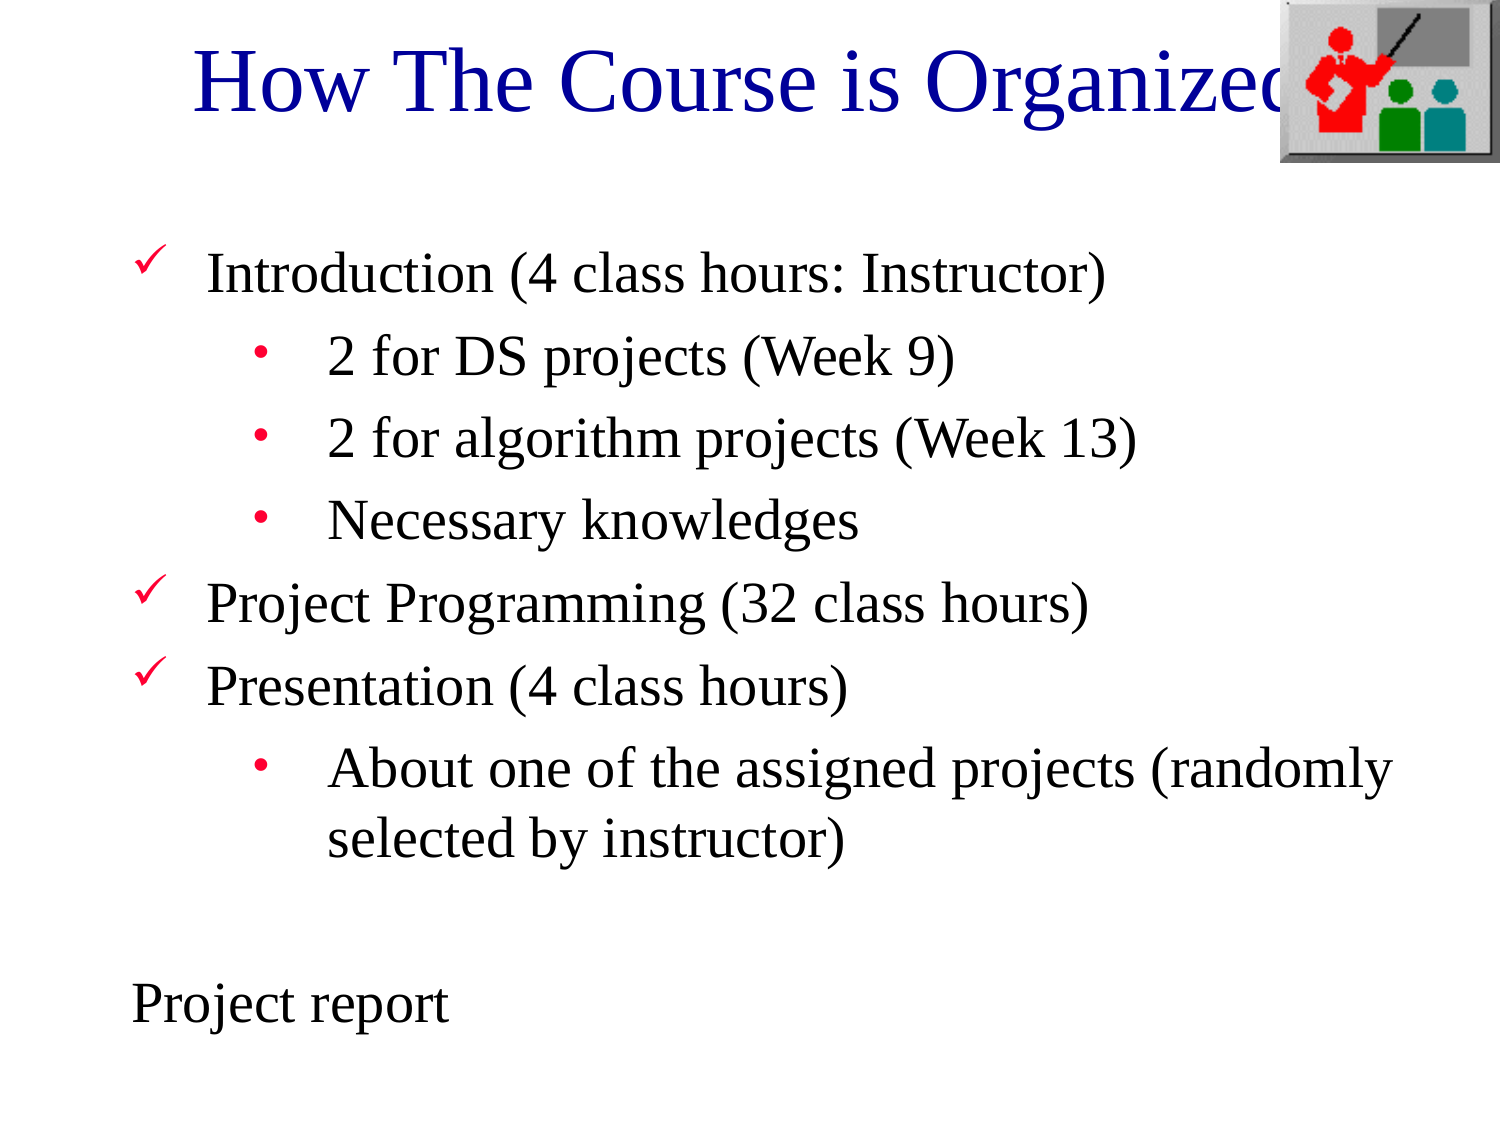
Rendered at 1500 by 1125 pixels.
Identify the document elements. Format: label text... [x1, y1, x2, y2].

title How The Course is Organized [112, 0, 1278, 150]
text_box Introduction (4 class hours: Instructor) 2 for DS projects (Week 9) 2 for algorithm projects (Week 13) Necessary knowledges Project Programming (32 class hours) Presentation (4 class hours) About one of the assigned projects (randomly selected by instructor) Project report [112, 224, 1500, 1044]
picture [1280, 0, 1500, 164]
